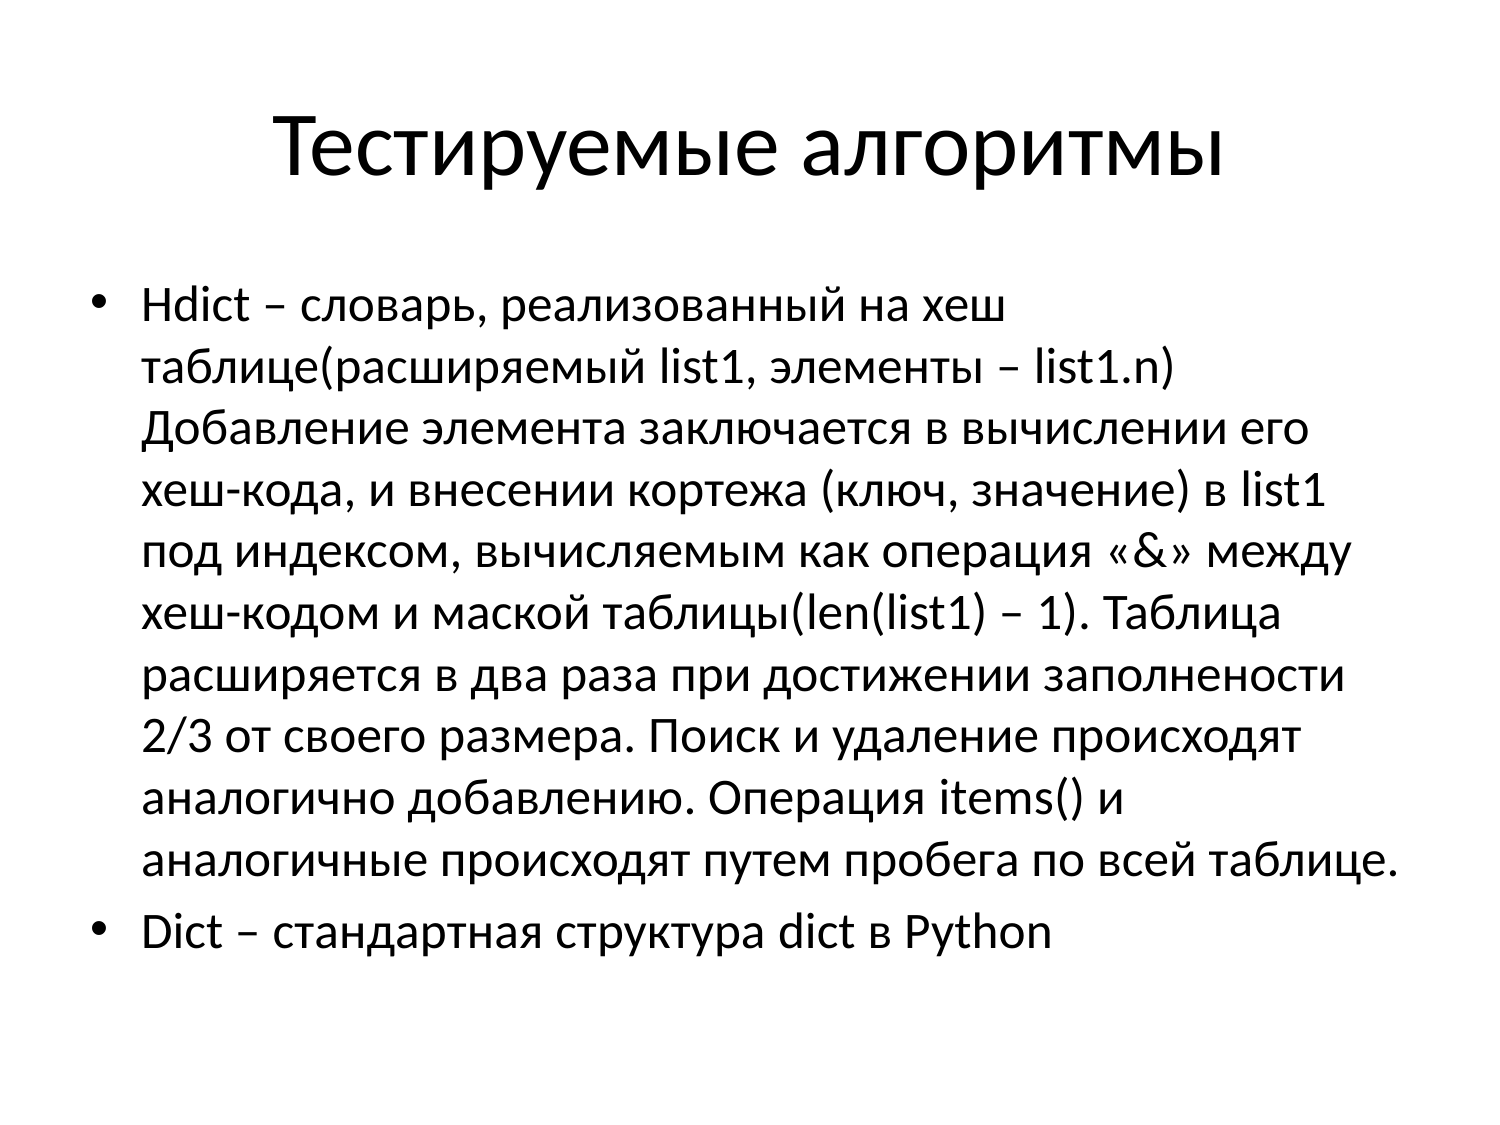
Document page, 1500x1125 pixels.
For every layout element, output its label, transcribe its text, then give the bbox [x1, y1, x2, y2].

title Тестируемые алгоритмы [75, 45, 1425, 233]
list Hdict – словарь, реализованный на хеш таблице(расширяемый list1, элементы – list1.n) Добавление элемента заключается в вычислении его хеш-кода, и внесении кортежа (ключ, значение) в list1 под индексом, вычисляемым как операция «&» между хеш-кодом и маской таблицы(len(list1) – 1). Таблица расширяется в два раза при достижении заполнености 2/3 от своего размера. Поиск и удаление происходят аналогично добавлению. Операция items() и аналогичные происходят путем пробега по всей таблице. Dict – стандартная структура dict в Python [75, 262, 1425, 1005]
